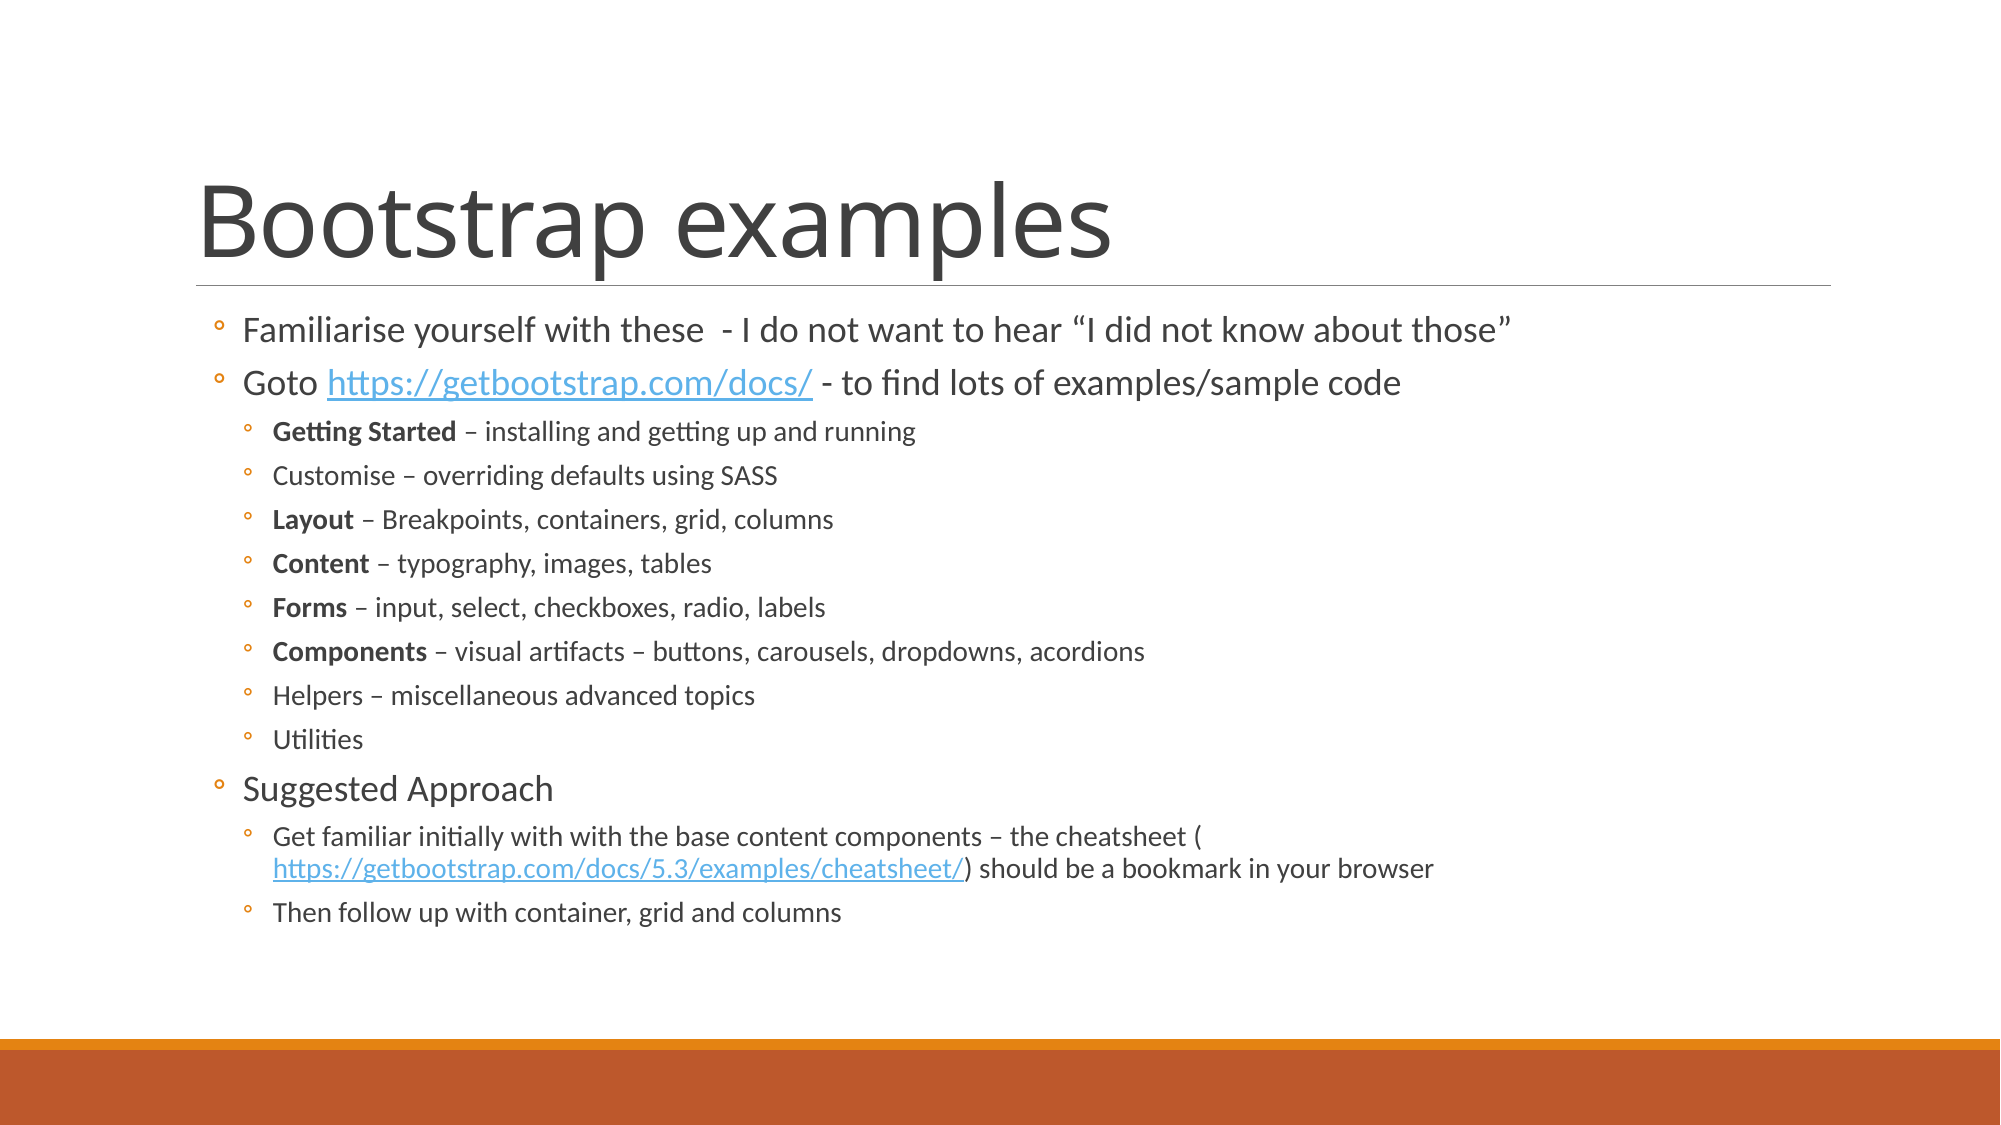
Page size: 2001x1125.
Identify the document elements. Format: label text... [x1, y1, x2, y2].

title Bootstrap examples [180, 47, 1830, 285]
list Familiarise yourself with these - I do not want to hear “I did not know about those” Goto https://getbootstrap.com/docs/ - to find lots of examples/sample code Getting Started – installing and getting up and running Customise – overriding defaults using SASS Layout – Breakpoints, containers, grid, columns Content – typography, images, tables Forms – input, select, checkboxes, radio, labels Components – visual artifacts – buttons, carousels, dropdowns, acordions Helpers – miscellaneous advanced topics Utilities Suggested Approach Get familiar initially with with the base content components – the cheatsheet (https://getbootstrap.com/docs/5.3/examples/cheatsheet/) should be a bookmark in your browser Then follow up with container, grid and columns [180, 302, 1830, 963]
